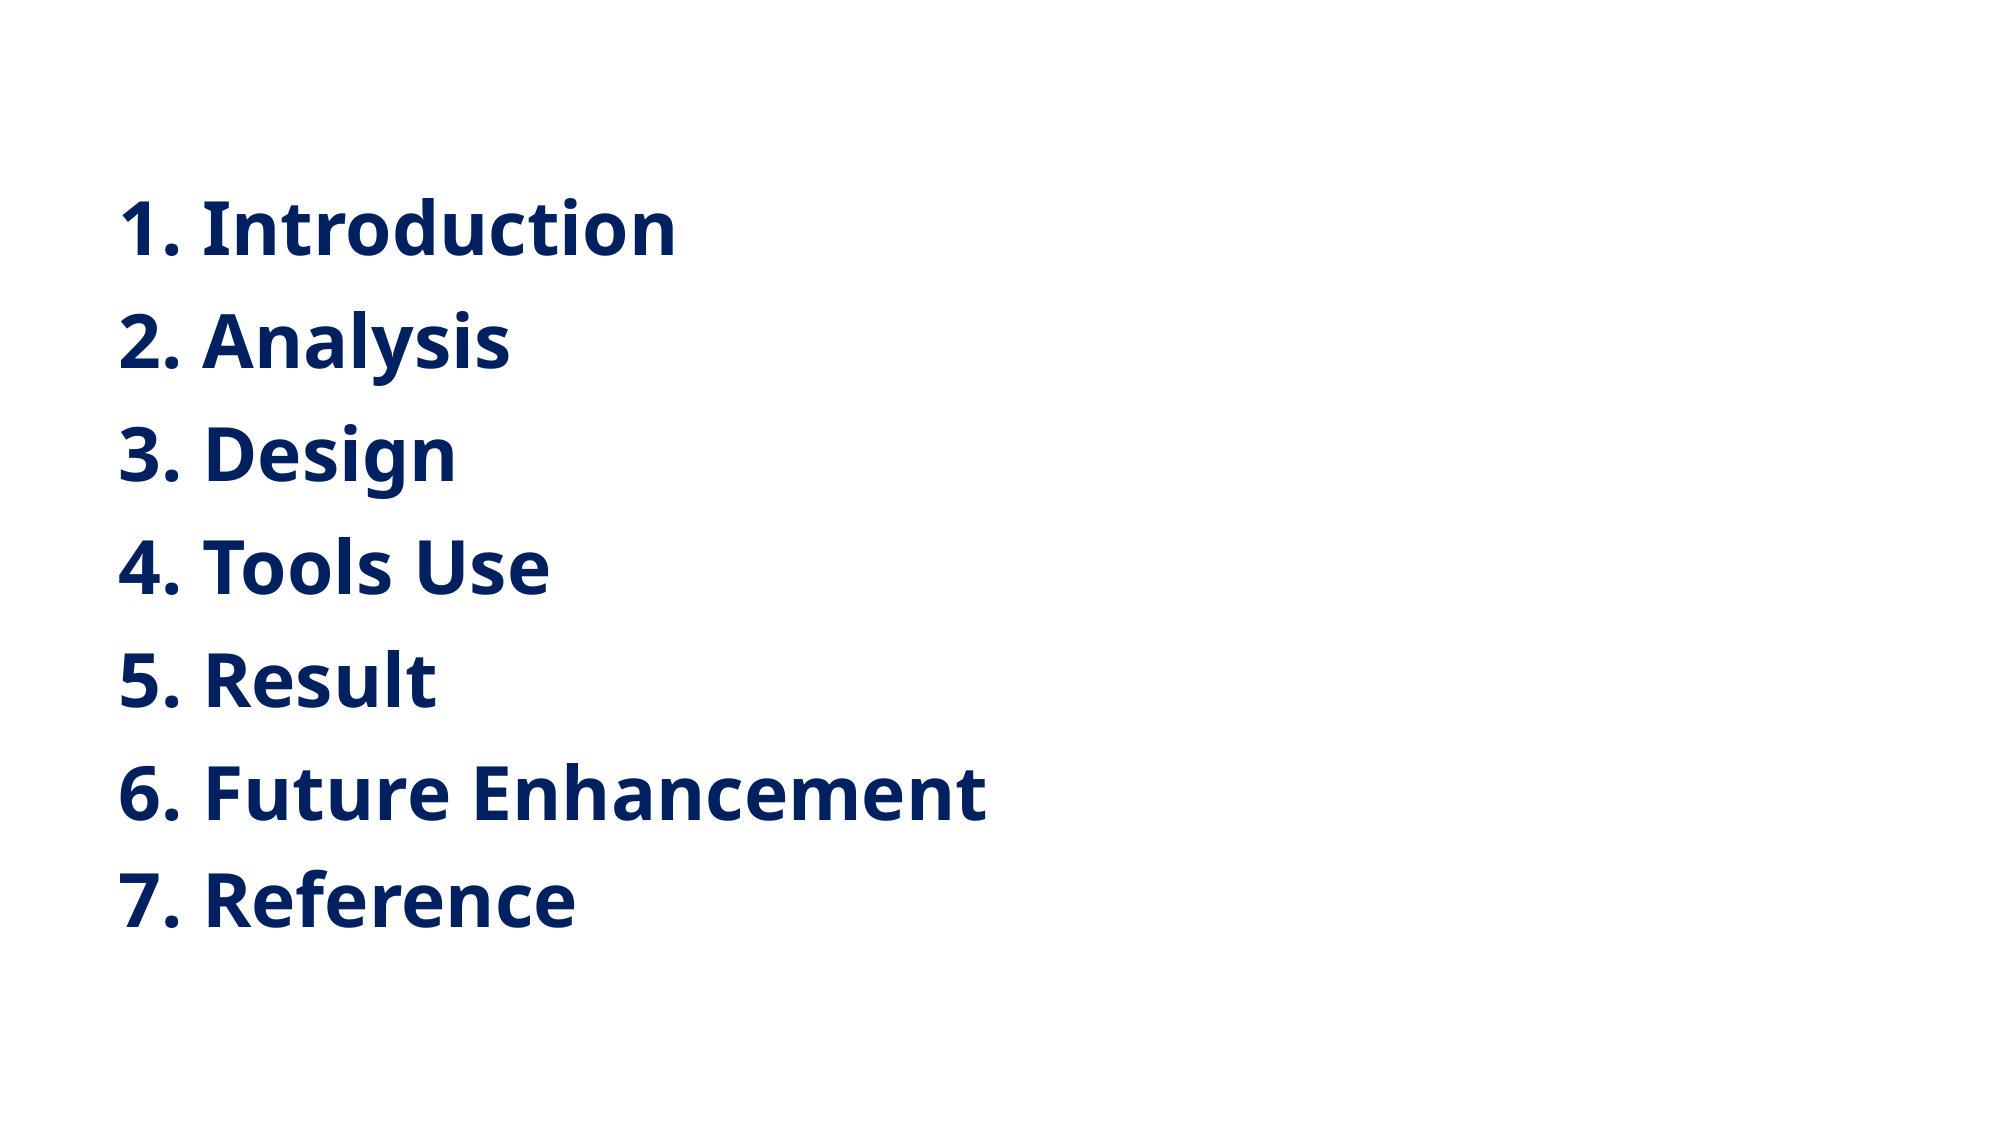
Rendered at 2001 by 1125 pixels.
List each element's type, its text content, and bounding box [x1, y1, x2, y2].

text_box 1. Introduction 2. Analysis 3. Design 4. Tools Use 5. Result 6. Future Enhancement 7. Reference [103, 167, 1265, 950]
